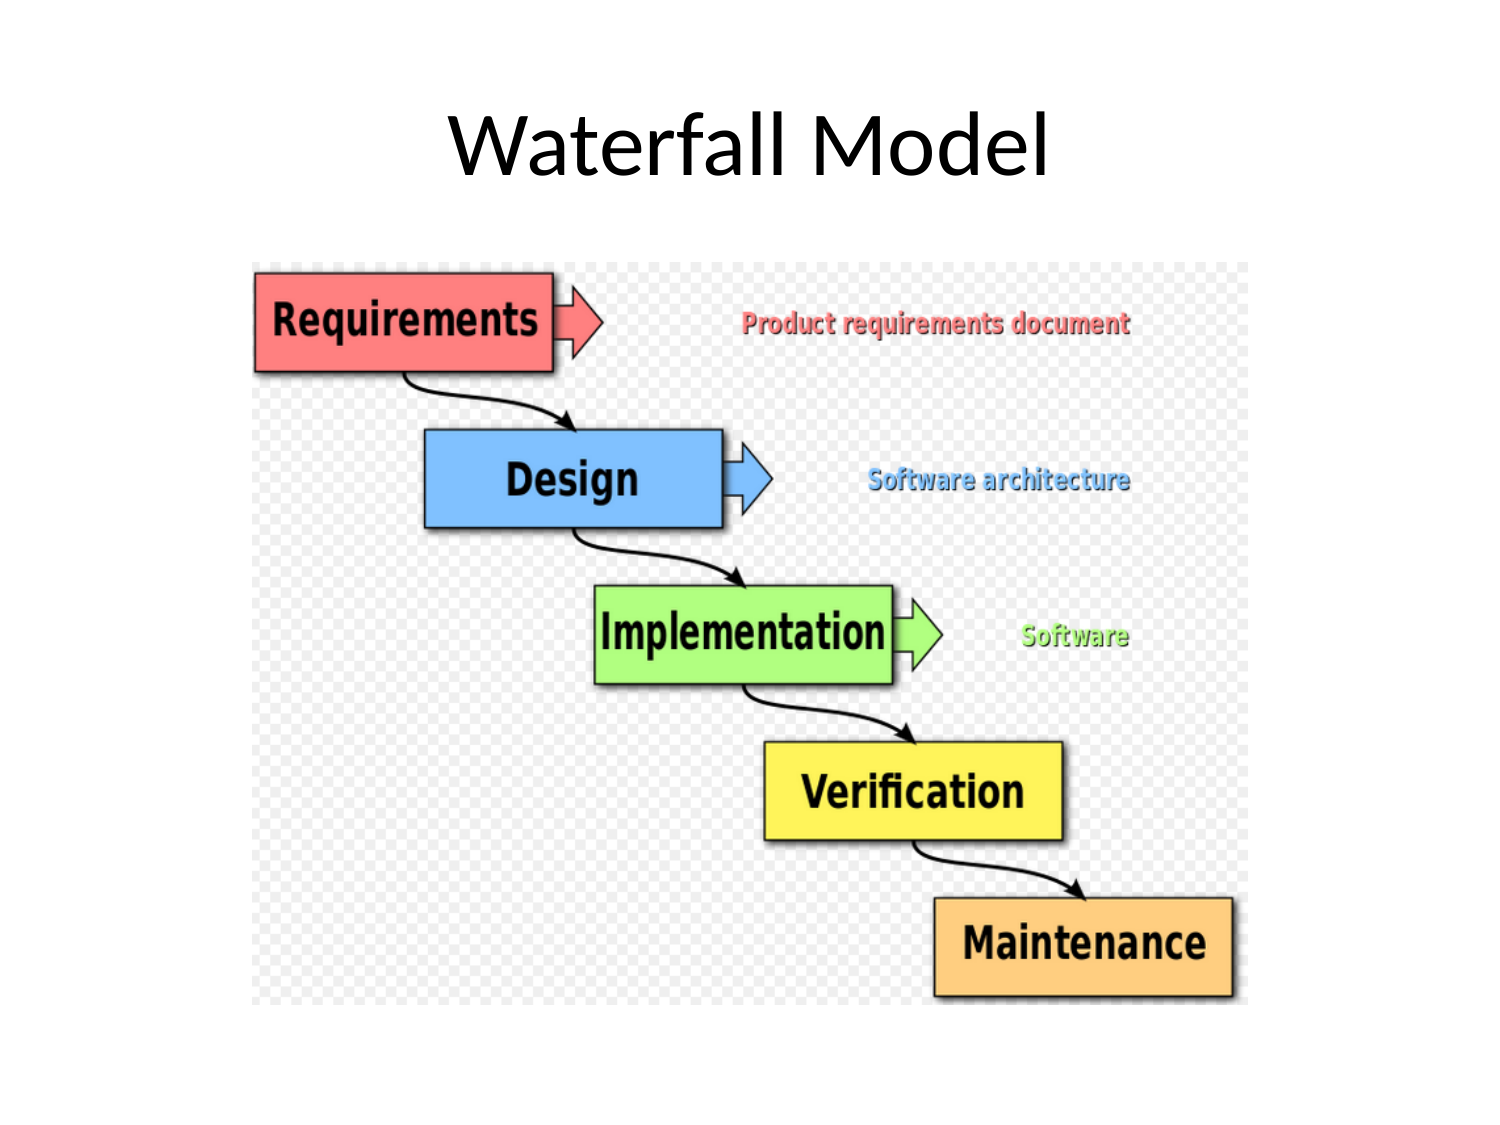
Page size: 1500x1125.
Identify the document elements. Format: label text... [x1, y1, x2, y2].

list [252, 262, 1248, 1006]
title Waterfall Model [75, 45, 1425, 233]
